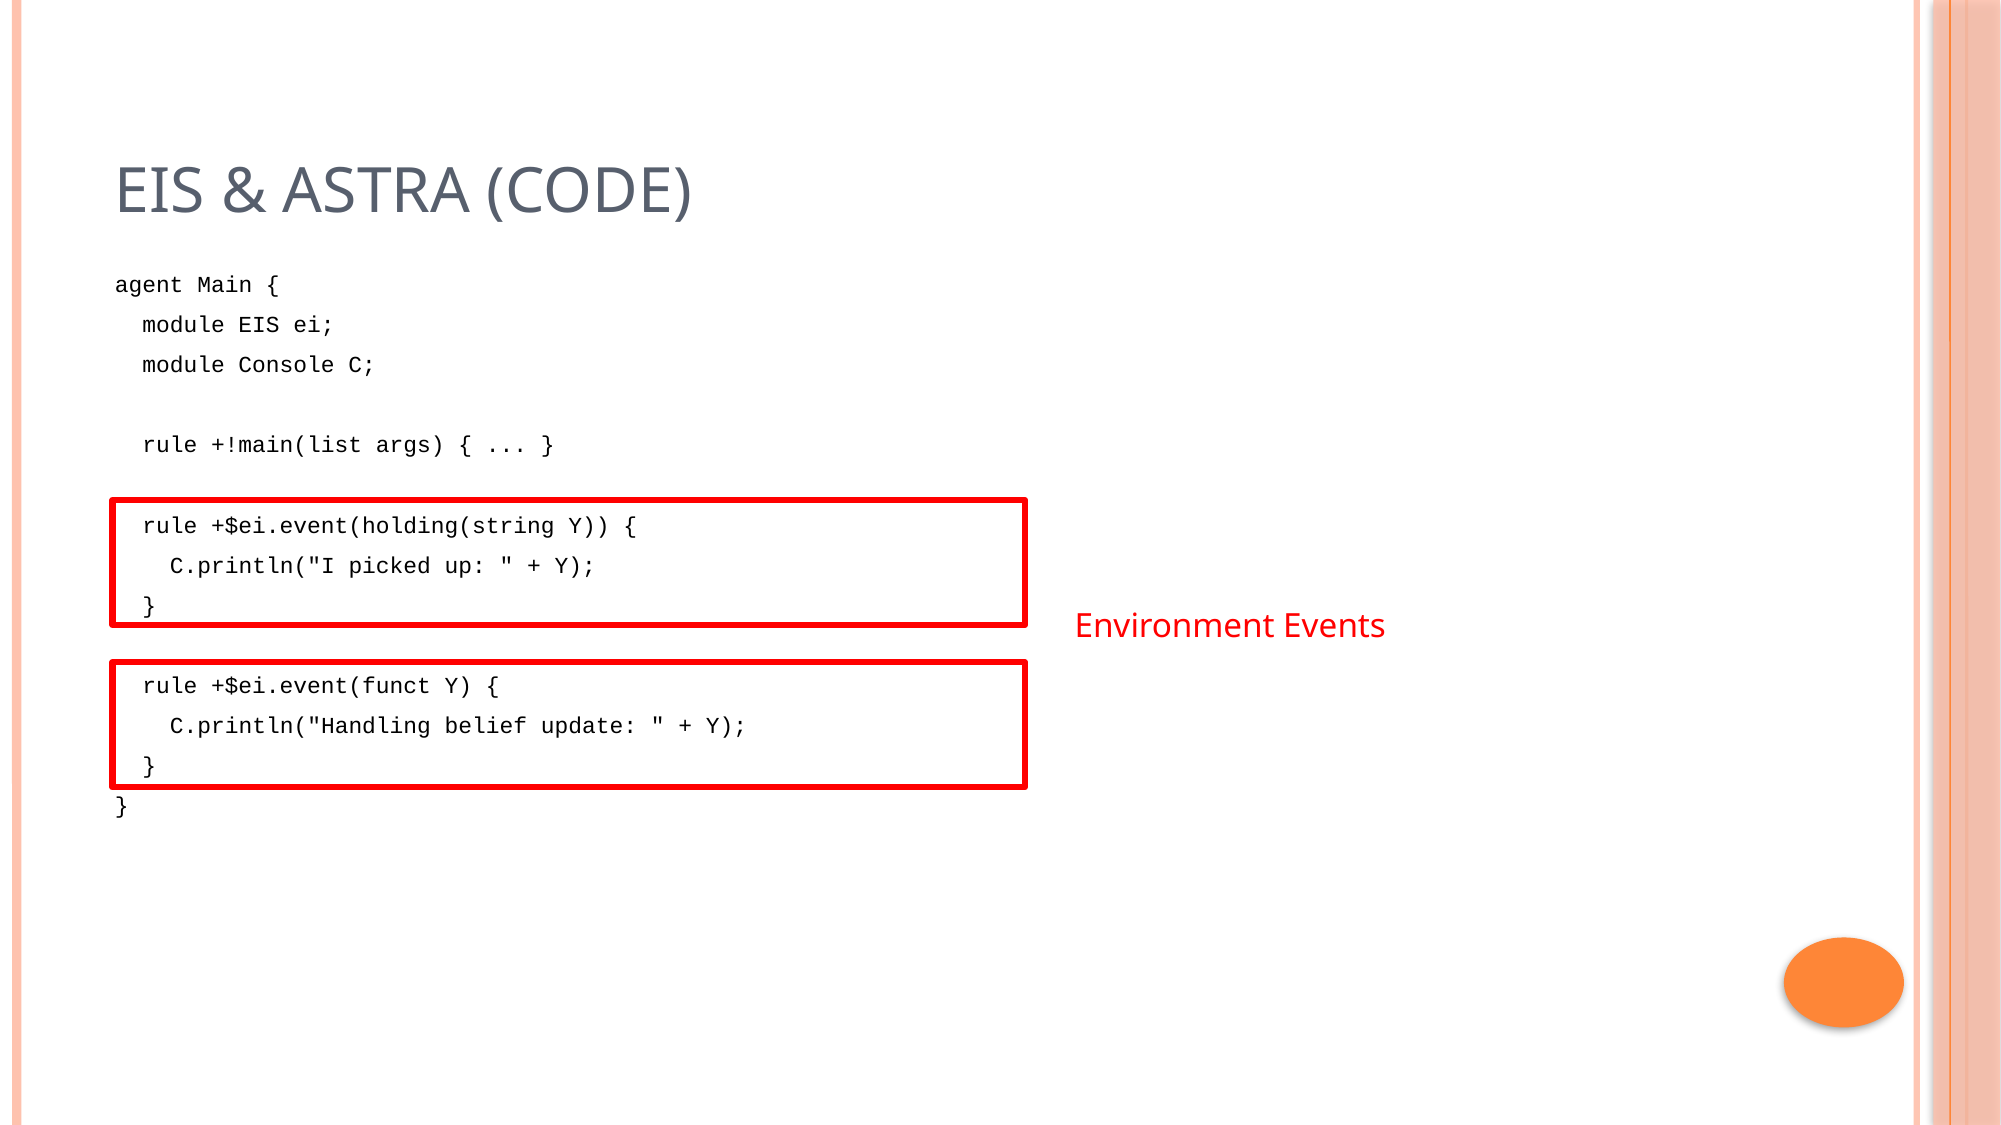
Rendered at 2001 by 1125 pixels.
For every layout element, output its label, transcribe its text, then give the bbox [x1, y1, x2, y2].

text_box Environment Events [1059, 597, 1494, 652]
list agent Main { module EIS ei; module Console C; rule +!main(list args) { ... } rule +$ei.event(holding(string Y)) { C.println("I picked up: " + Y); } rule +$ei.event(funct Y) { C.println("Handling belief update: " + Y); } } [99, 262, 1550, 1062]
title EIS & ASTRA (Code) [99, 45, 1734, 233]
text_box [110, 498, 1027, 627]
text_box [110, 660, 1027, 789]
